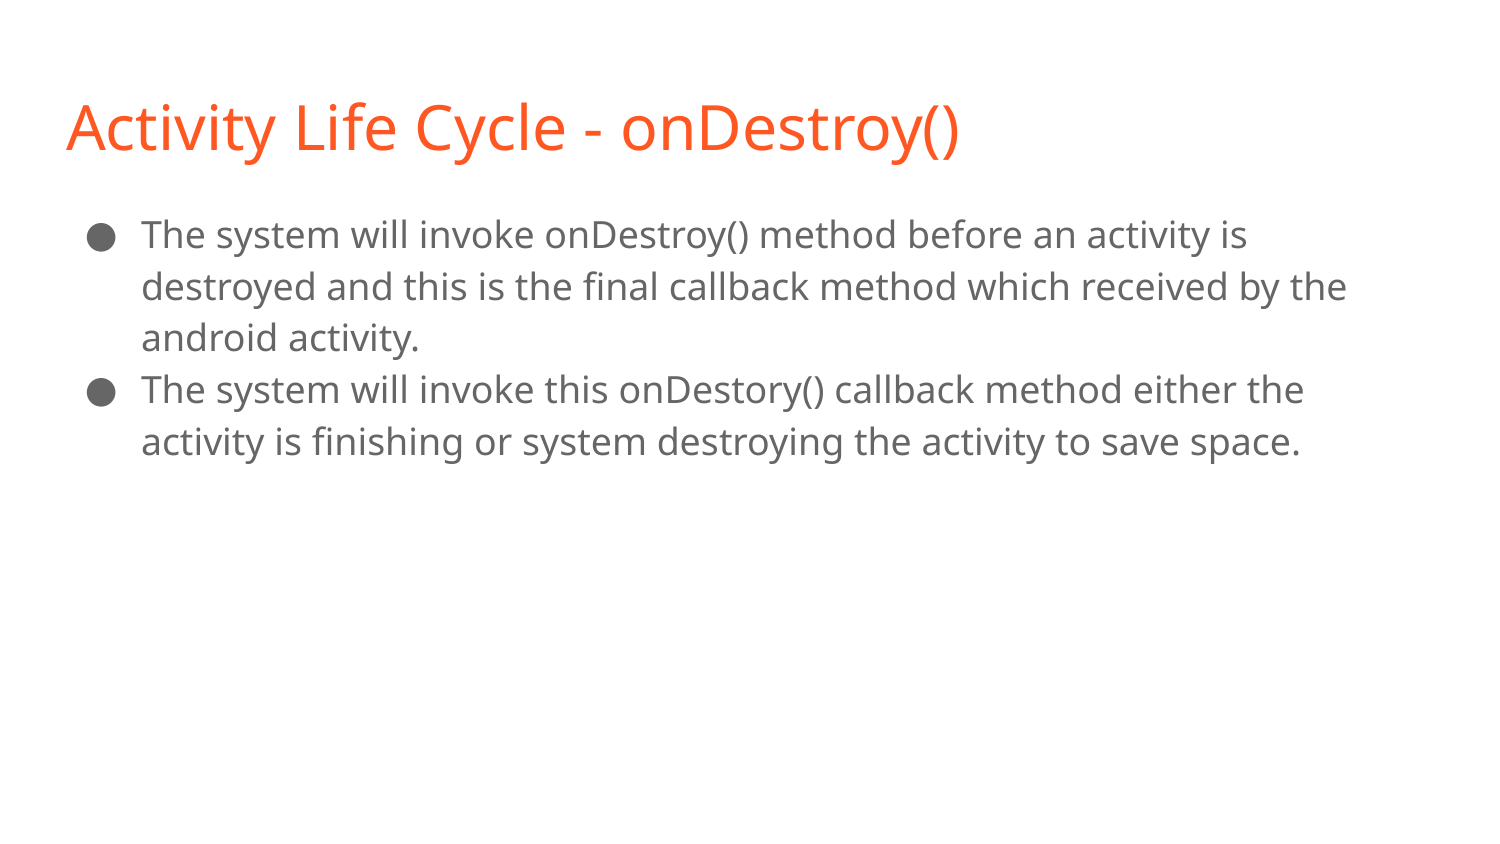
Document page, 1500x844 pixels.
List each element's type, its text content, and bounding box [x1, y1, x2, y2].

title Activity Life Cycle - onDestroy() [51, 72, 1449, 167]
list The system will invoke onDestroy() method before an activity is destroyed and this is the final callback method which received by the android activity. The system will invoke this onDestory() callback method either the activity is finishing or system destroying the activity to save space. [51, 189, 1449, 750]
